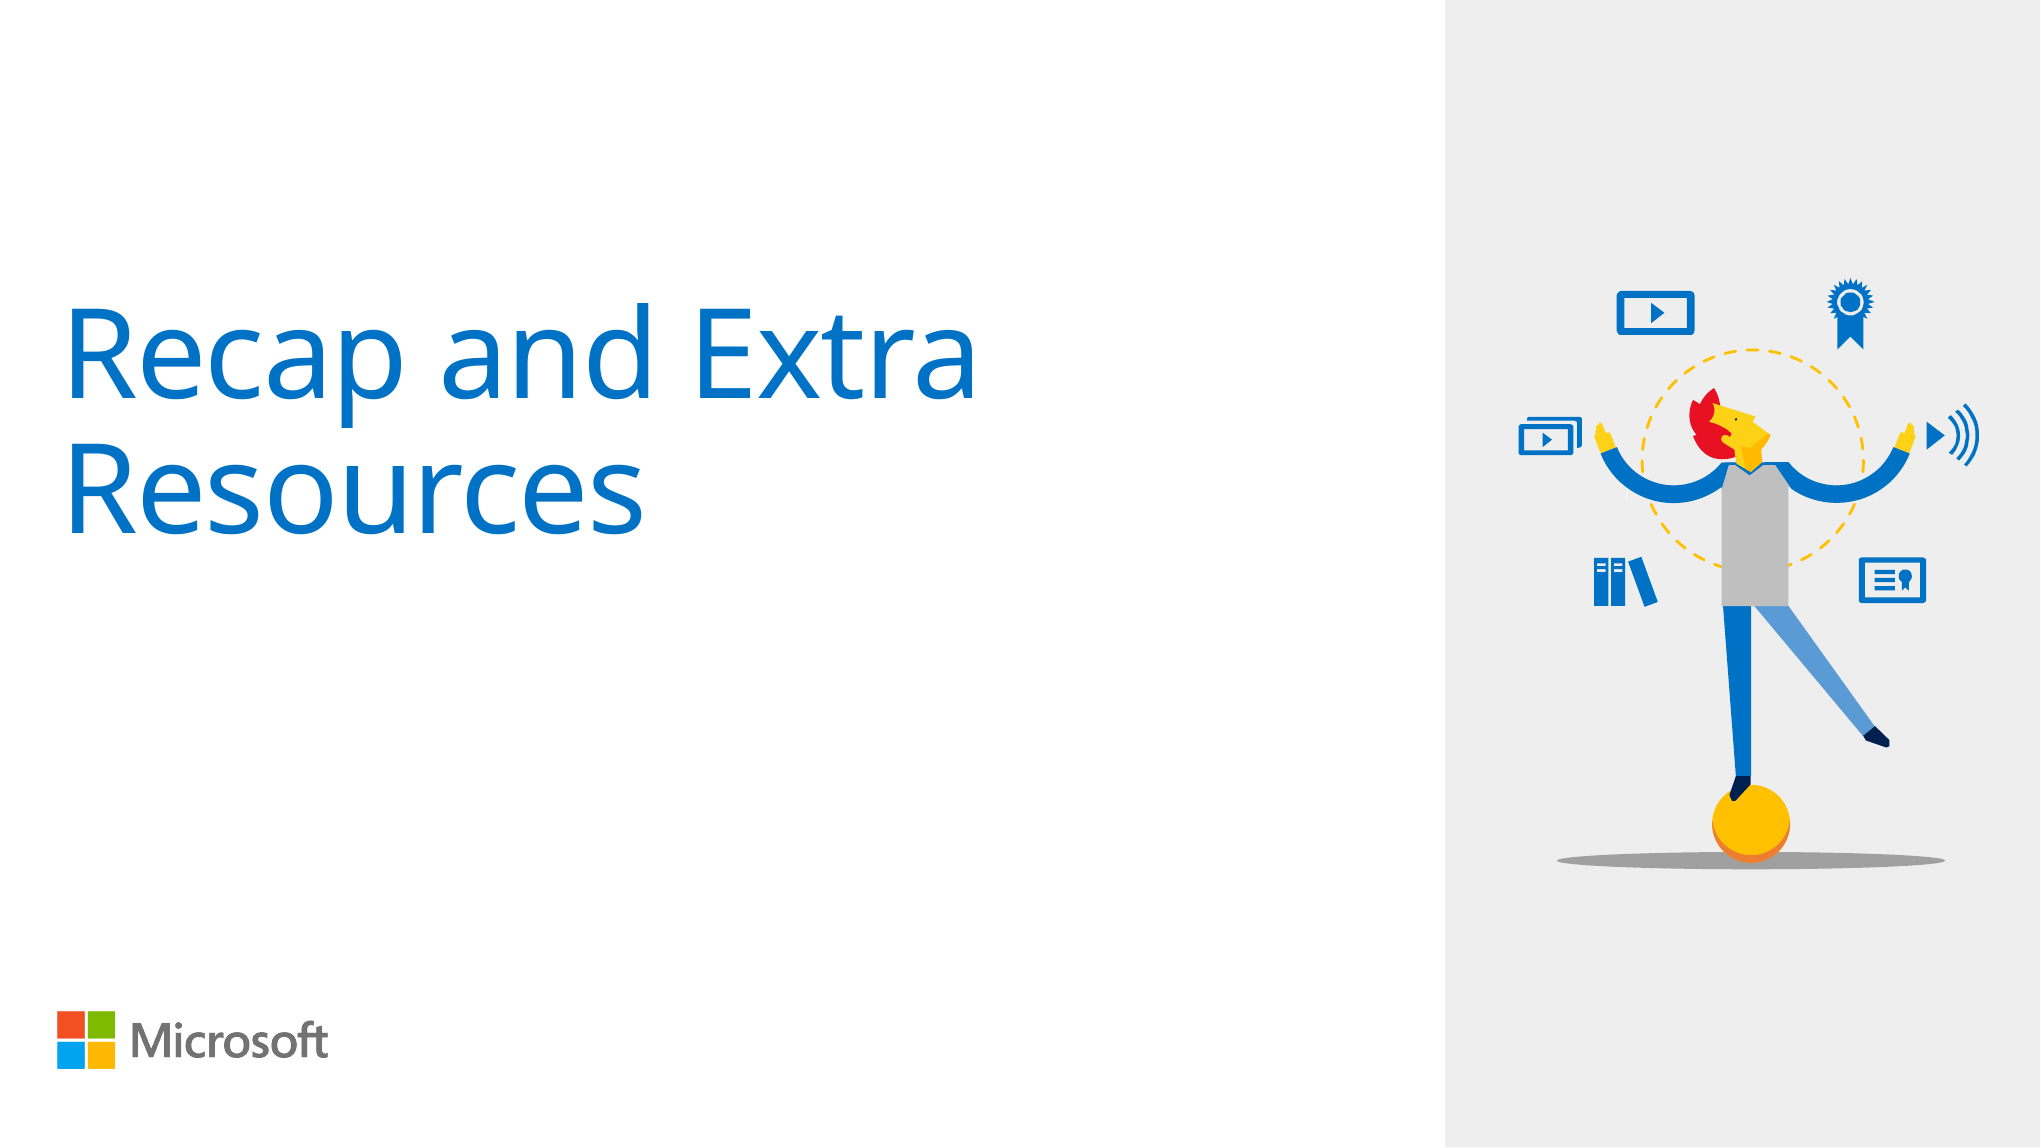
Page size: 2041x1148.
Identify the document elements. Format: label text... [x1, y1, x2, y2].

title Recap and Extra Resources [45, 275, 1429, 456]
picture [57, 1011, 328, 1069]
